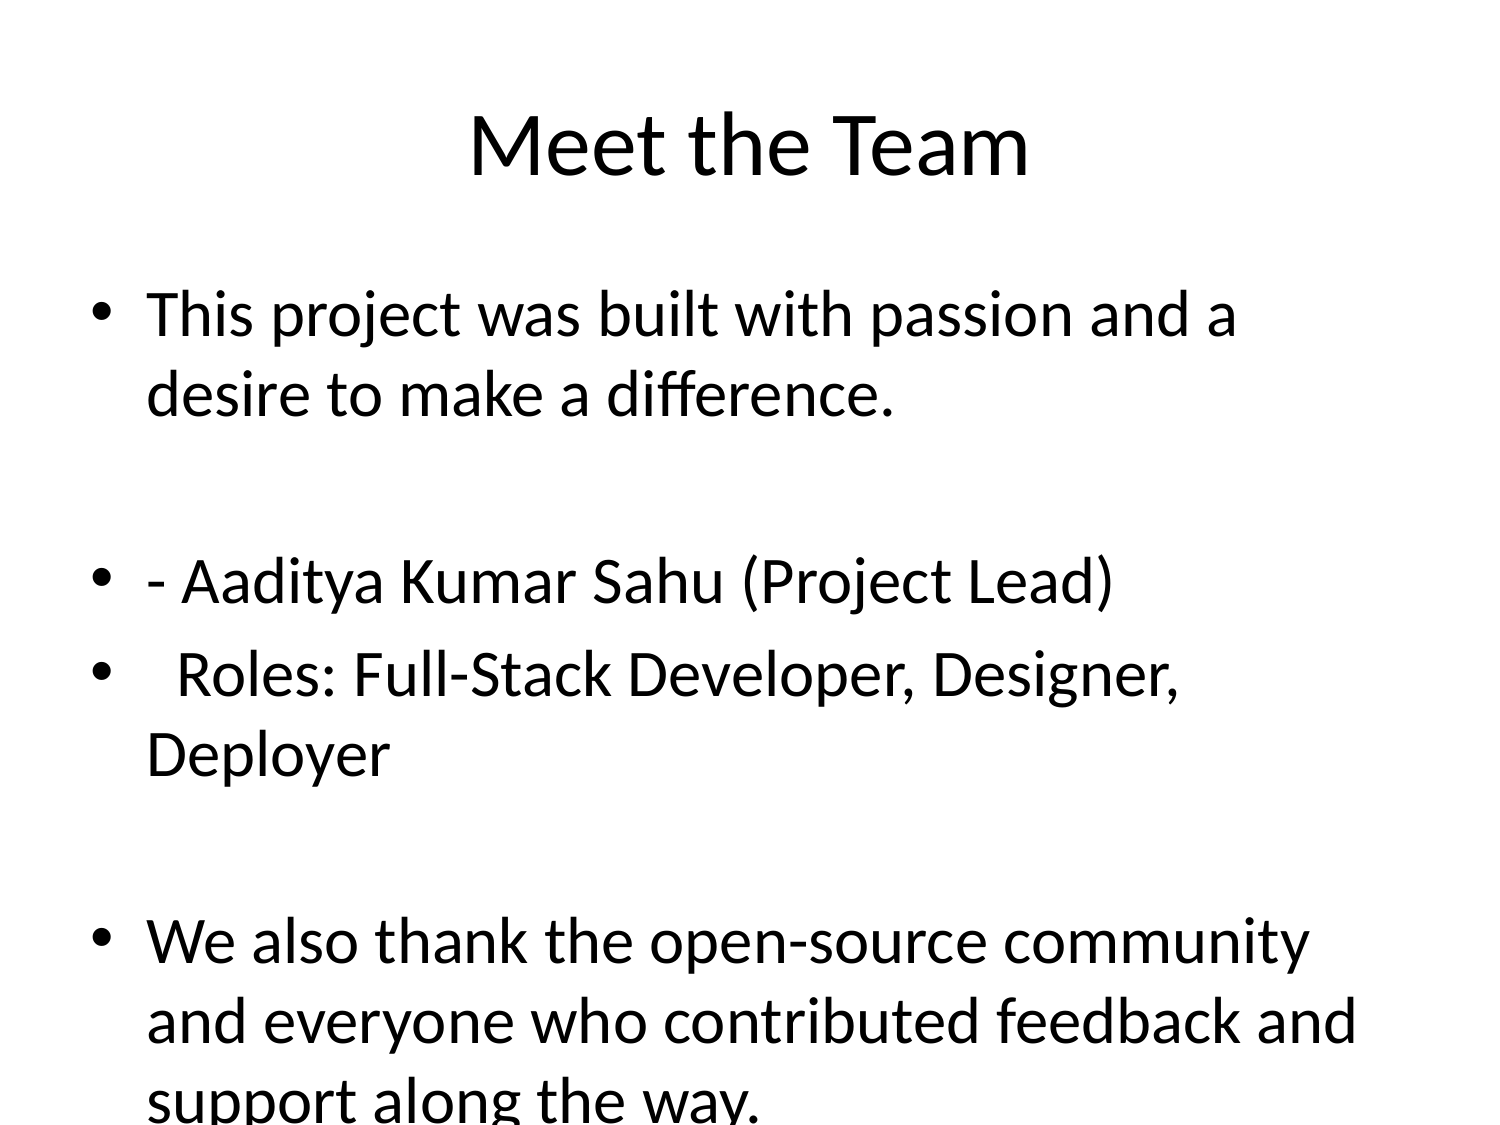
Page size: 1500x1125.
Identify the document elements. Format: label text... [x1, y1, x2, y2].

title Meet the Team [75, 45, 1425, 233]
list This project was built with passion and a desire to make a difference. - Aaditya Kumar Sahu (Project Lead) Roles: Full-Stack Developer, Designer, Deployer We also thank the open-source community and everyone who contributed feedback and support along the way. [75, 262, 1425, 1005]
